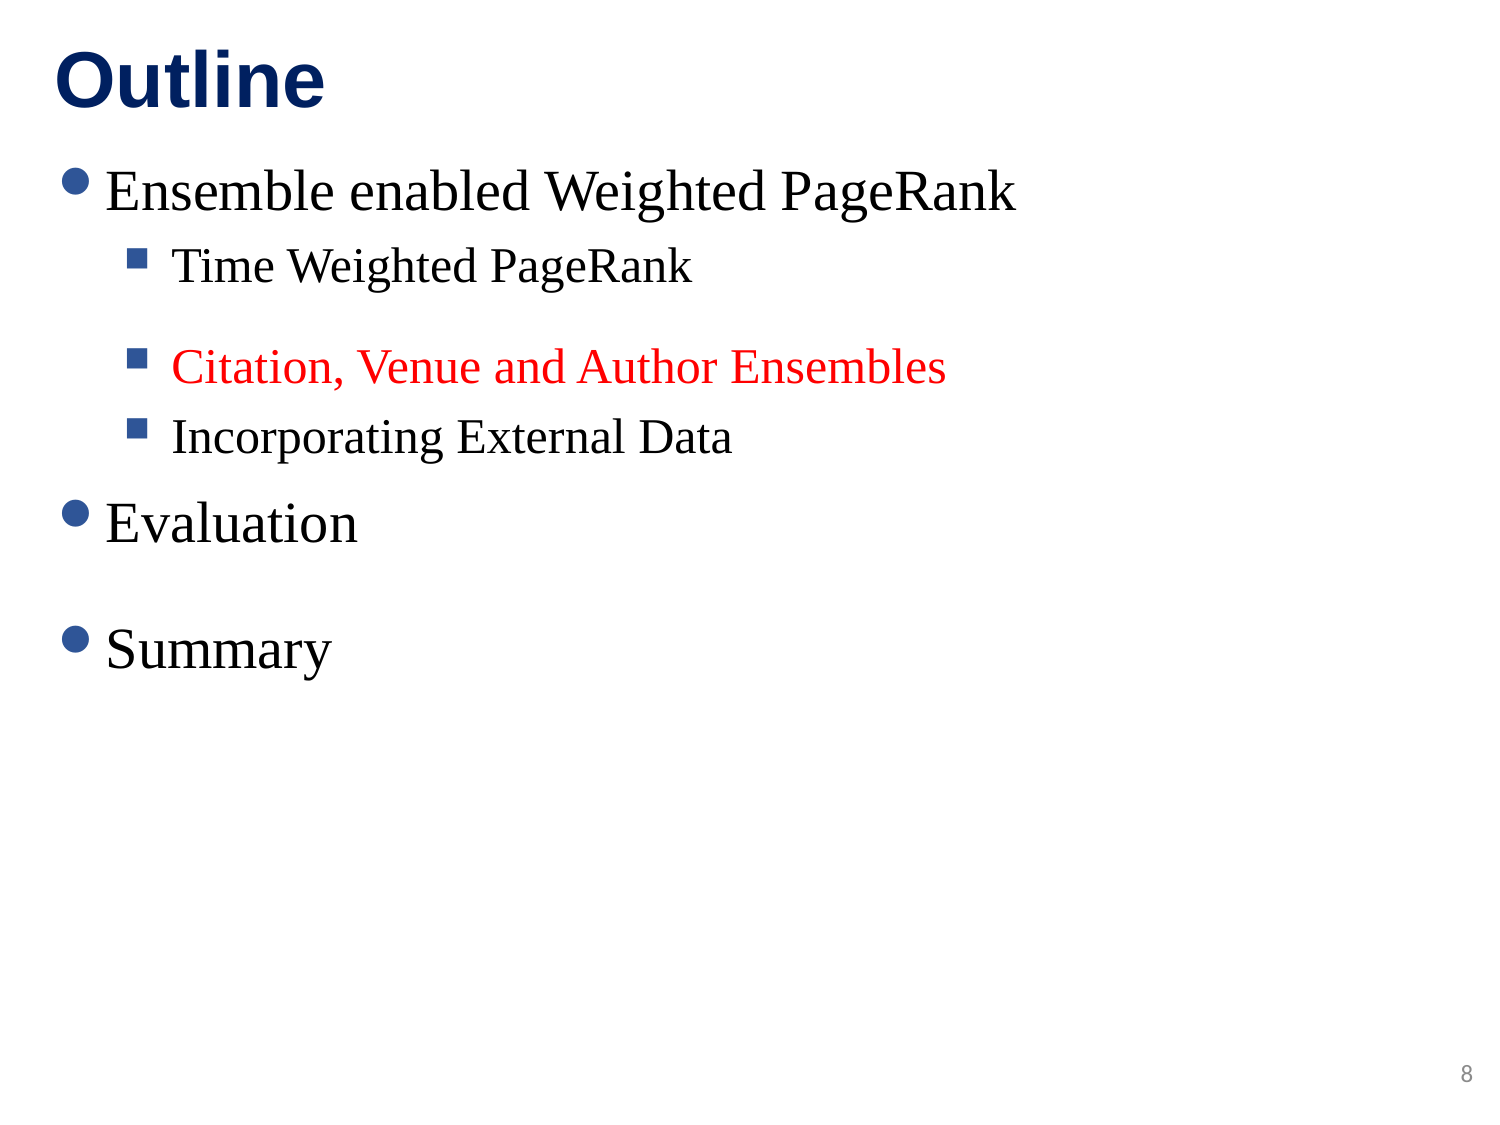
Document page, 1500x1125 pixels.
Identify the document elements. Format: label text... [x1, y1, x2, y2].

list Ensemble enabled Weighted PageRank Time Weighted PageRank Citation, Venue and Author Ensembles Incorporating External Data Evaluation Summary [43, 144, 1457, 1092]
slide_number 8 [1150, 1042, 1489, 1103]
title Outline [39, 18, 1454, 145]
